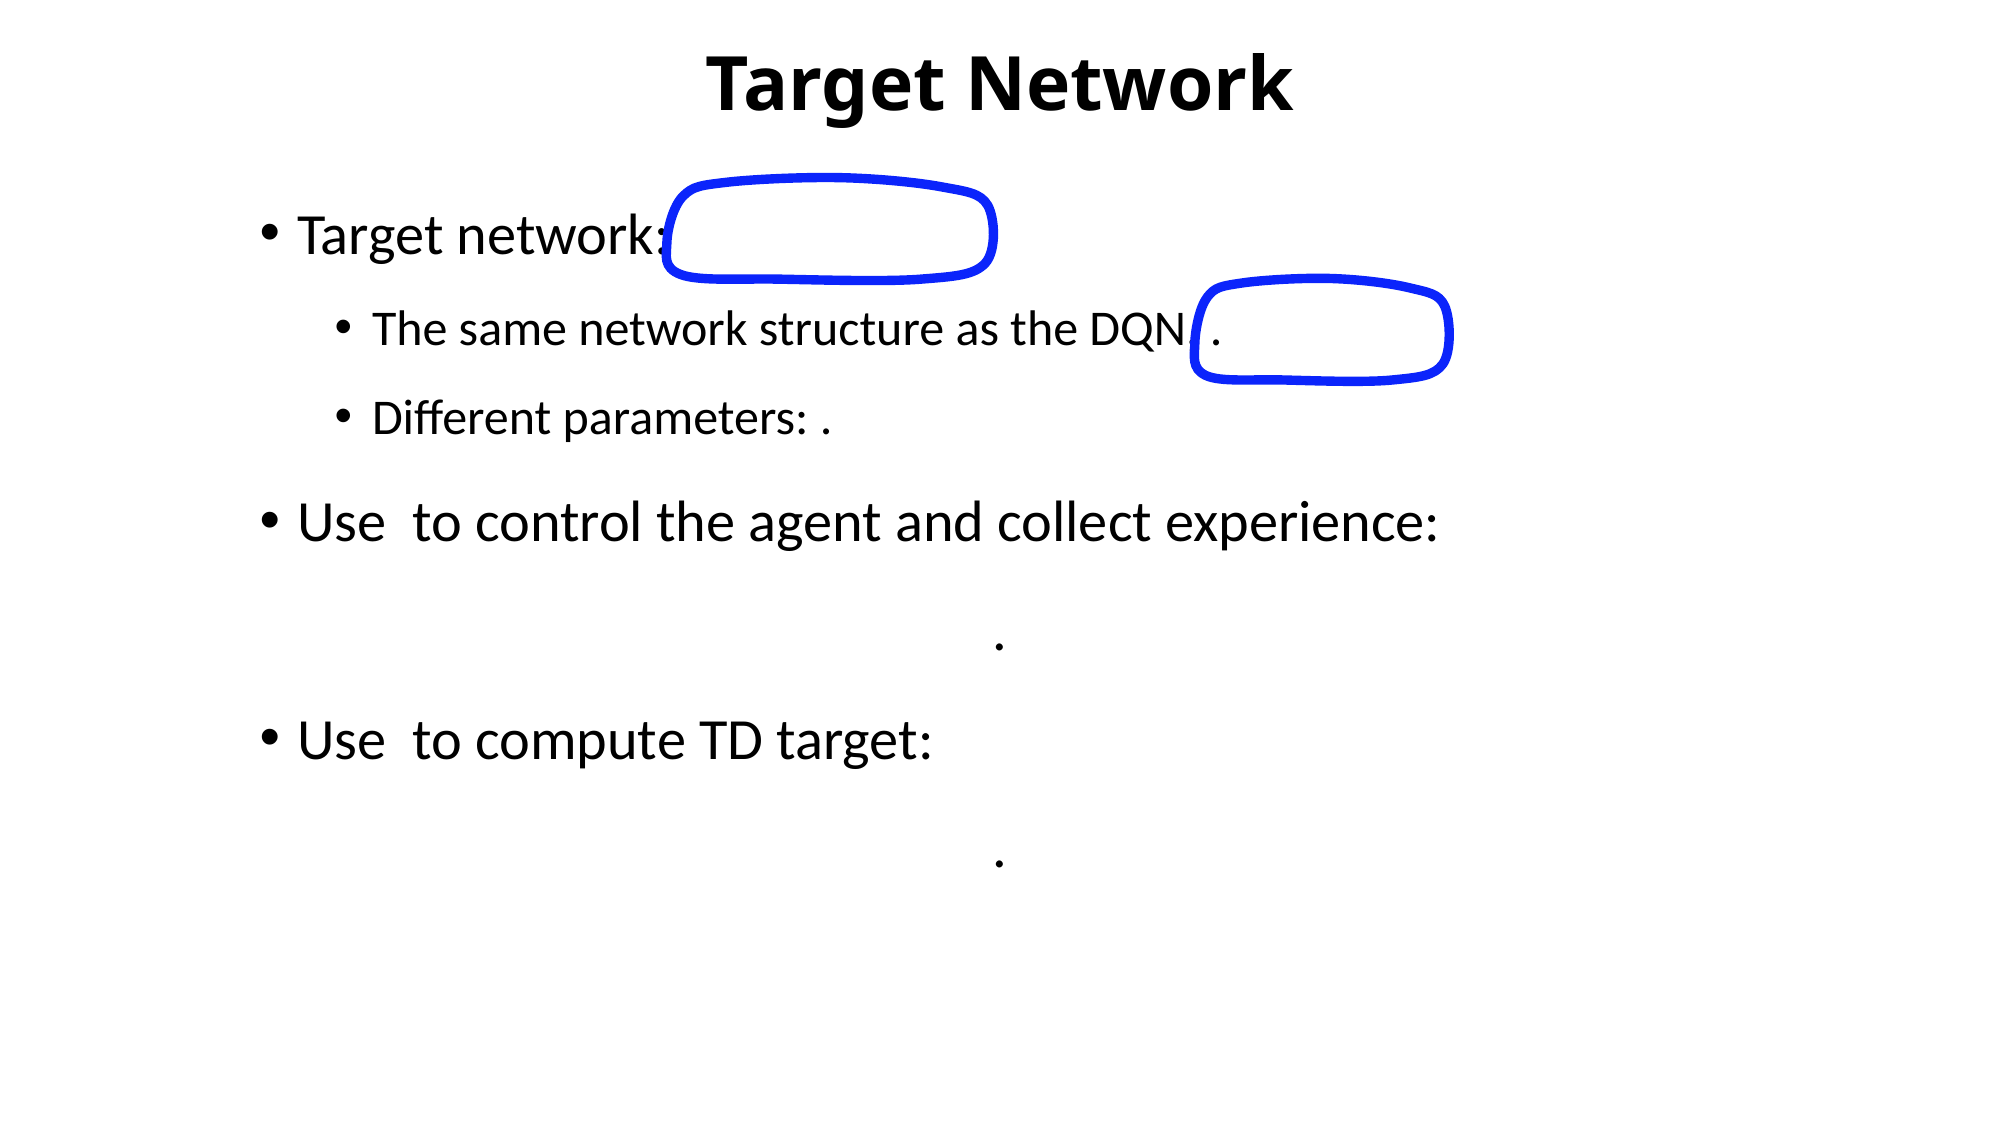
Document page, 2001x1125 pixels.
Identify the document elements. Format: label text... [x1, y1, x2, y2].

text_box [665, 176, 995, 282]
title Target Network [0, 1, 2000, 172]
text_box [1193, 277, 1451, 383]
